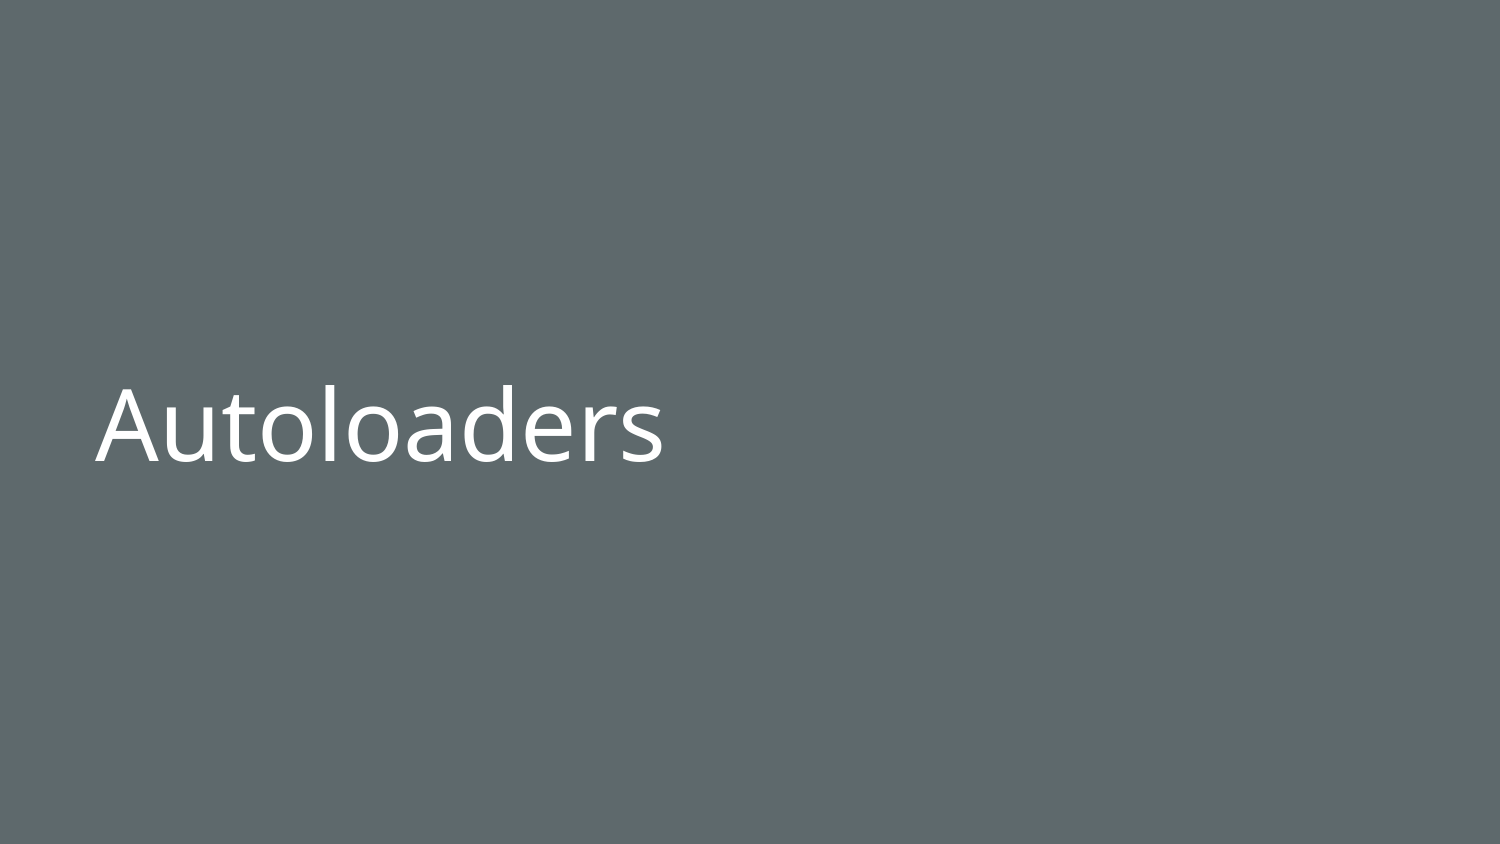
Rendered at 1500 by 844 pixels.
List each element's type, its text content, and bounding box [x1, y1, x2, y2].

title Autoloaders [80, 86, 1003, 758]
